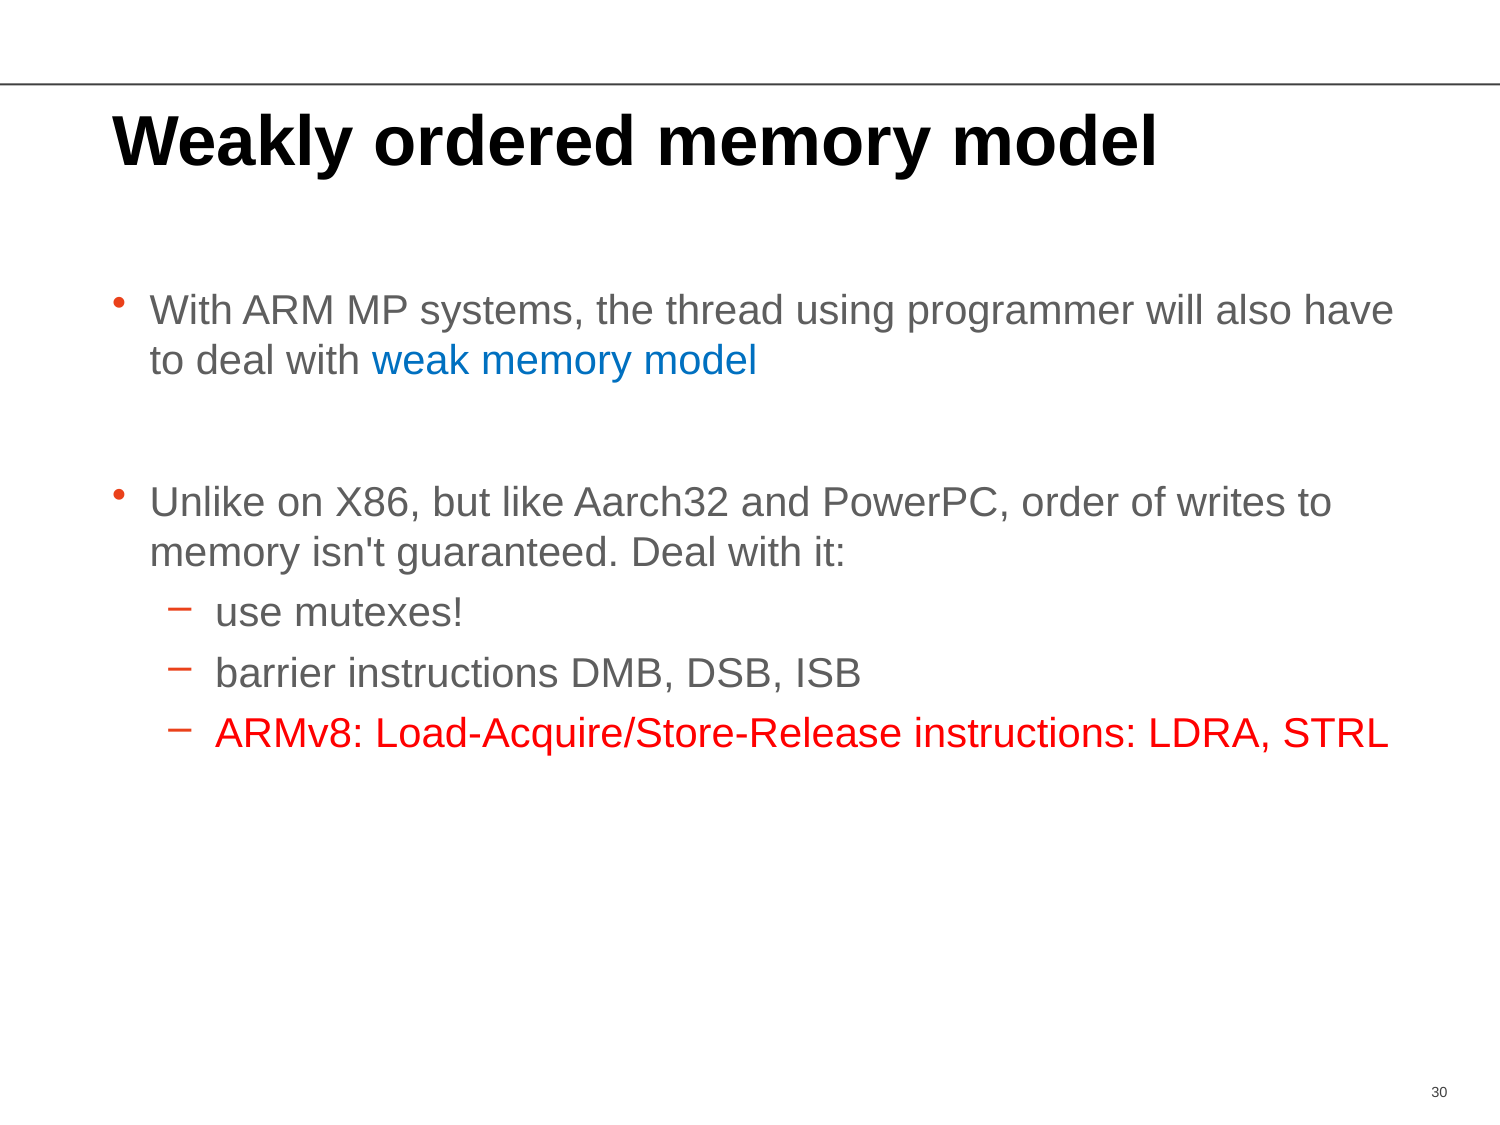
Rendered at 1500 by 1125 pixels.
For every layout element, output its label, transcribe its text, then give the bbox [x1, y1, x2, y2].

title Weakly ordered memory model [96, 87, 1448, 213]
list With ARM MP systems, the thread using programmer will also have to deal with weak memory model Unlike on X86, but like Aarch32 and PowerPC, order of writes to memory isn't guaranteed. Deal with it: use mutexes! barrier instructions DMB, DSB, ISB ARMv8: Load-Acquire/Store-Release instructions: LDRA, STRL [96, 274, 1448, 976]
slide_number 30 [1324, 1074, 1463, 1113]
